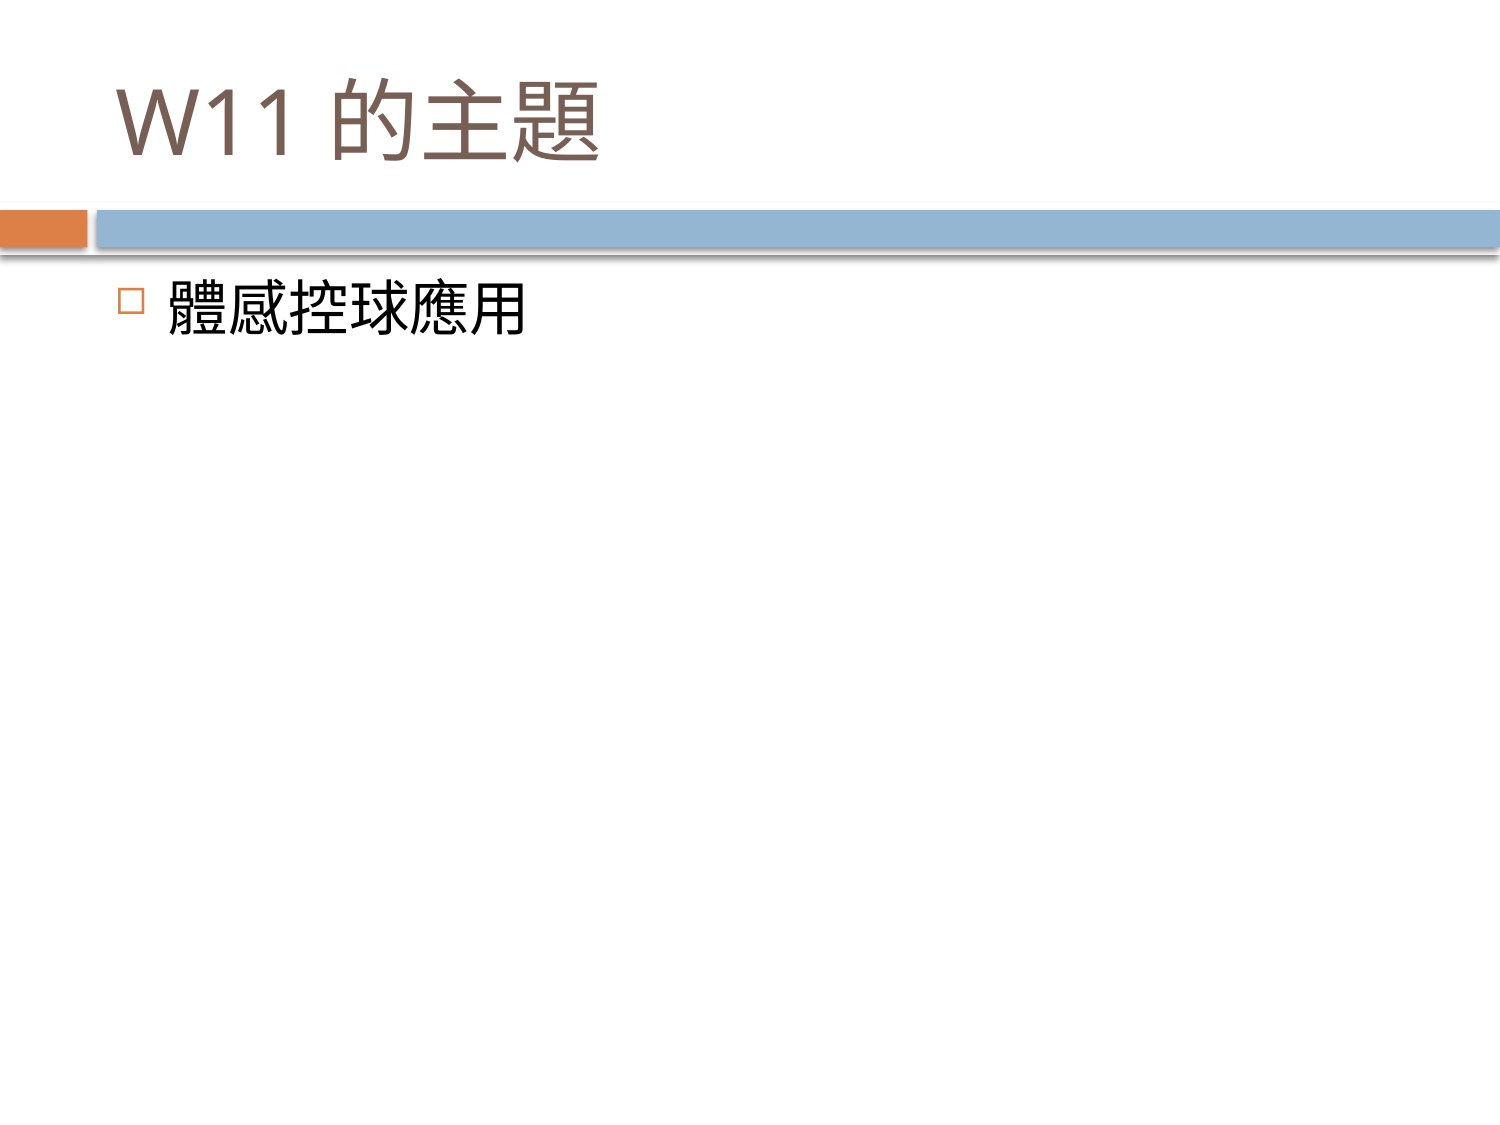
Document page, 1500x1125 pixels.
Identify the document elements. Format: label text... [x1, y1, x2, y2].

title W11的主題 [100, 37, 1438, 200]
list 體感控球應用 [100, 262, 1438, 1000]
